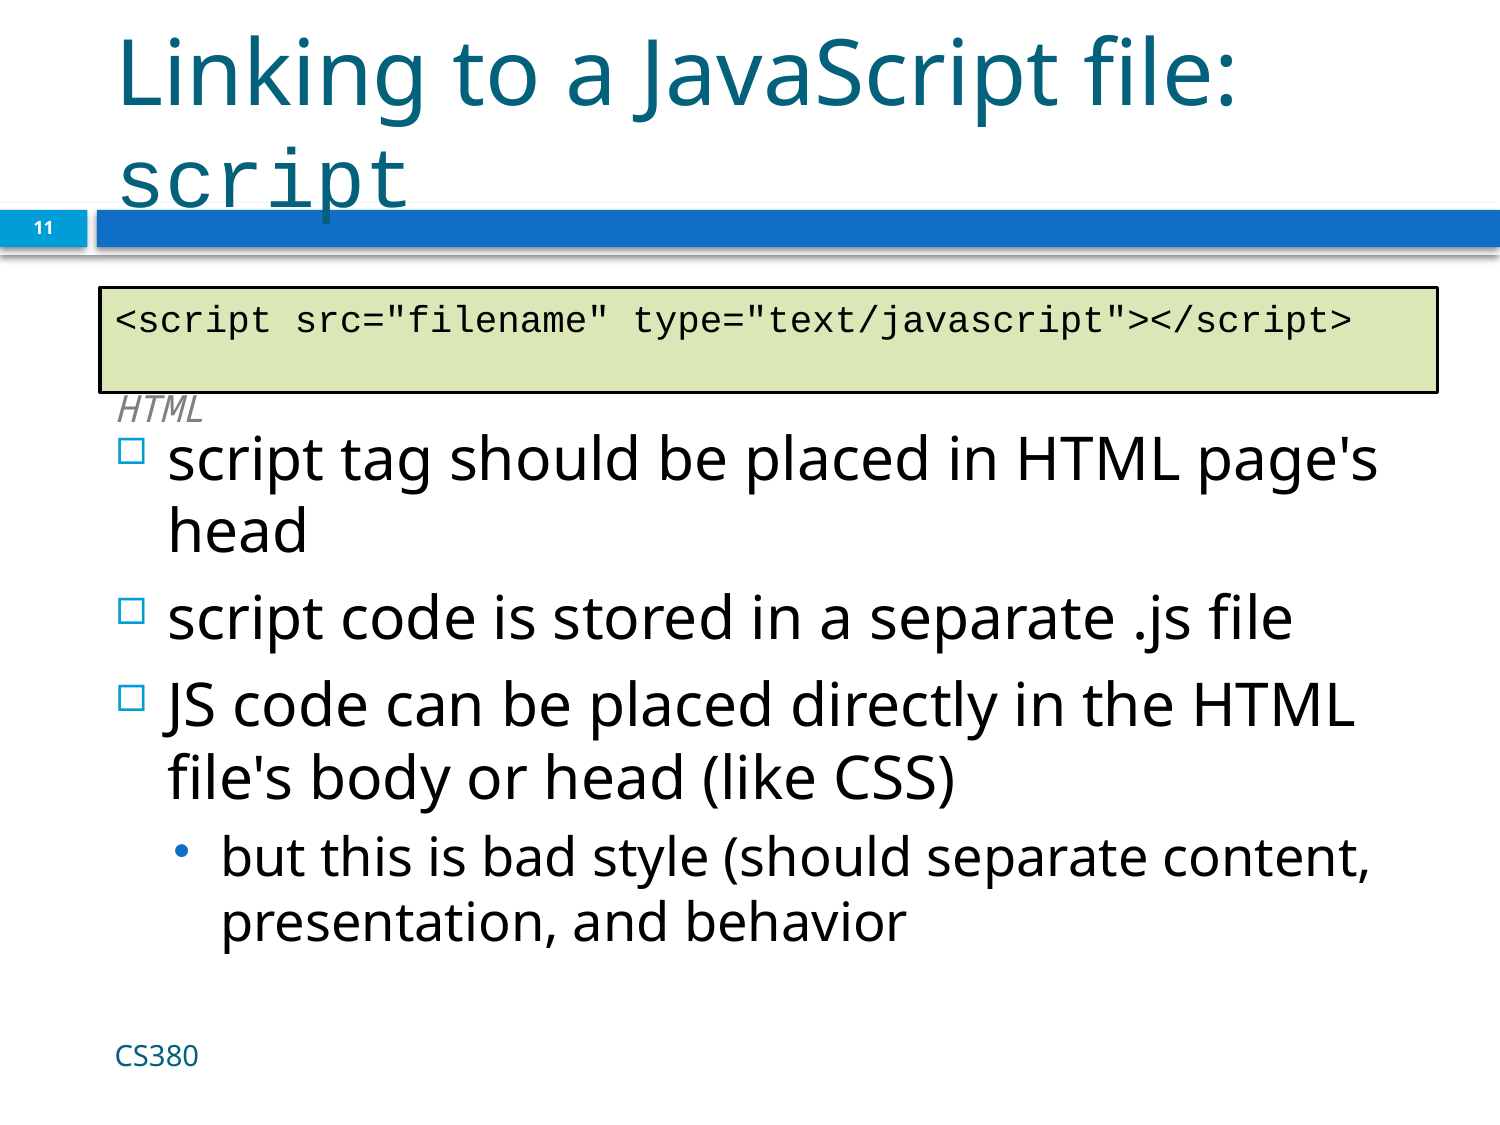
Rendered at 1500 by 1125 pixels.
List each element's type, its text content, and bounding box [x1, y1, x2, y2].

text_box script tag should be placed in HTML page's head script code is stored in a separate .js file JS code can be placed directly in the HTML file's body or head (like CSS) but this is bad style (should separate content, presentation, and behavior [100, 412, 1438, 613]
text_box <script src="filename" type="text/javascript"></script> HTML [99, 287, 1438, 393]
text_box <number> [0, 208, 88, 249]
text_box Linking to a JavaScript file: script [100, 37, 1438, 200]
text_box CS380 [99, 1025, 990, 1085]
